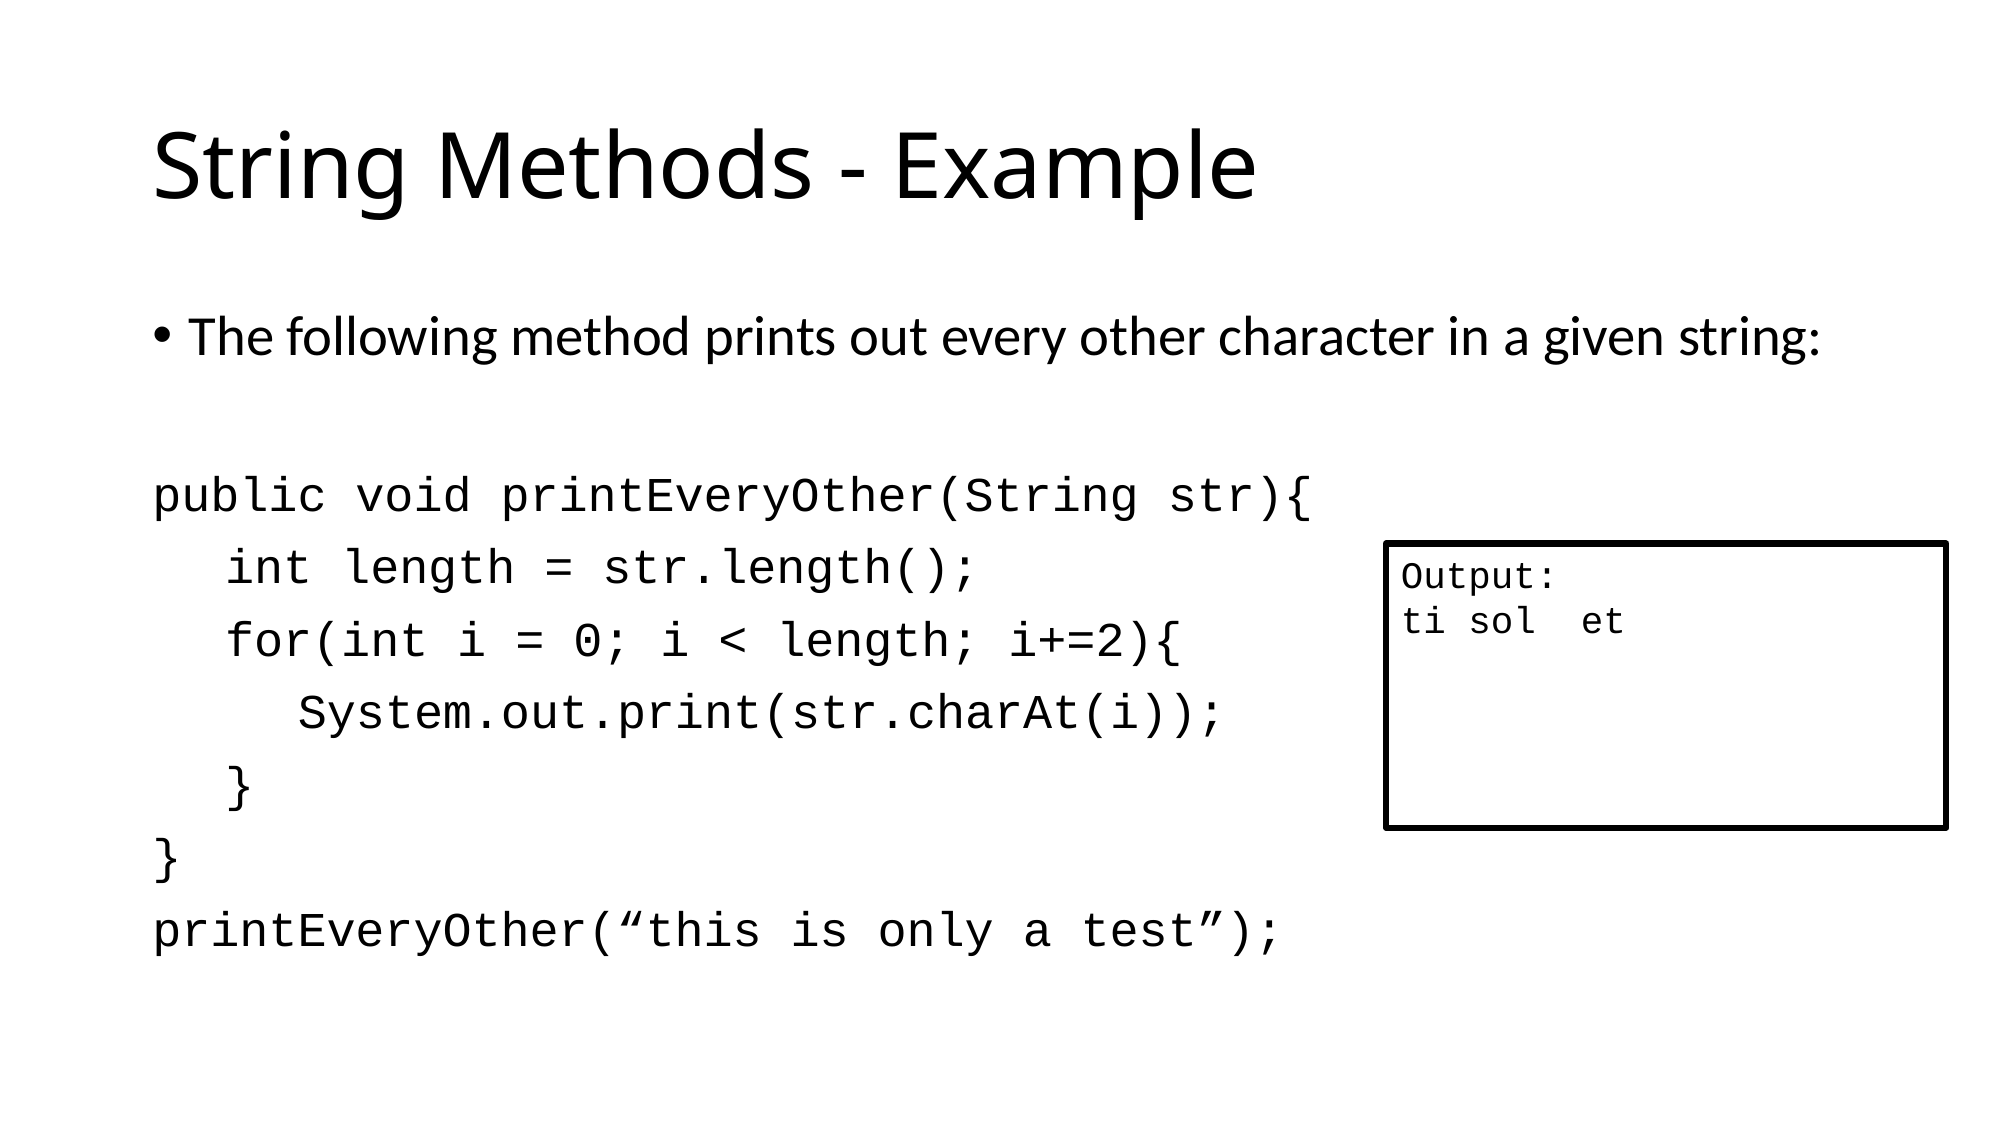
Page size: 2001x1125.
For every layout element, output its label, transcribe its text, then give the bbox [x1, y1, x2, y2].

list The following method prints out every other character in a given string: public void printEveryOther(String str){ int length = str.length(); for(int i = 0; i < length; i+=2){ System.out.print(str.charAt(i)); } } printEveryOther(“this is only a test”); [137, 299, 1863, 1014]
text_box Output: ti sol et [1386, 543, 1947, 828]
title String Methods - Example [137, 59, 1863, 278]
